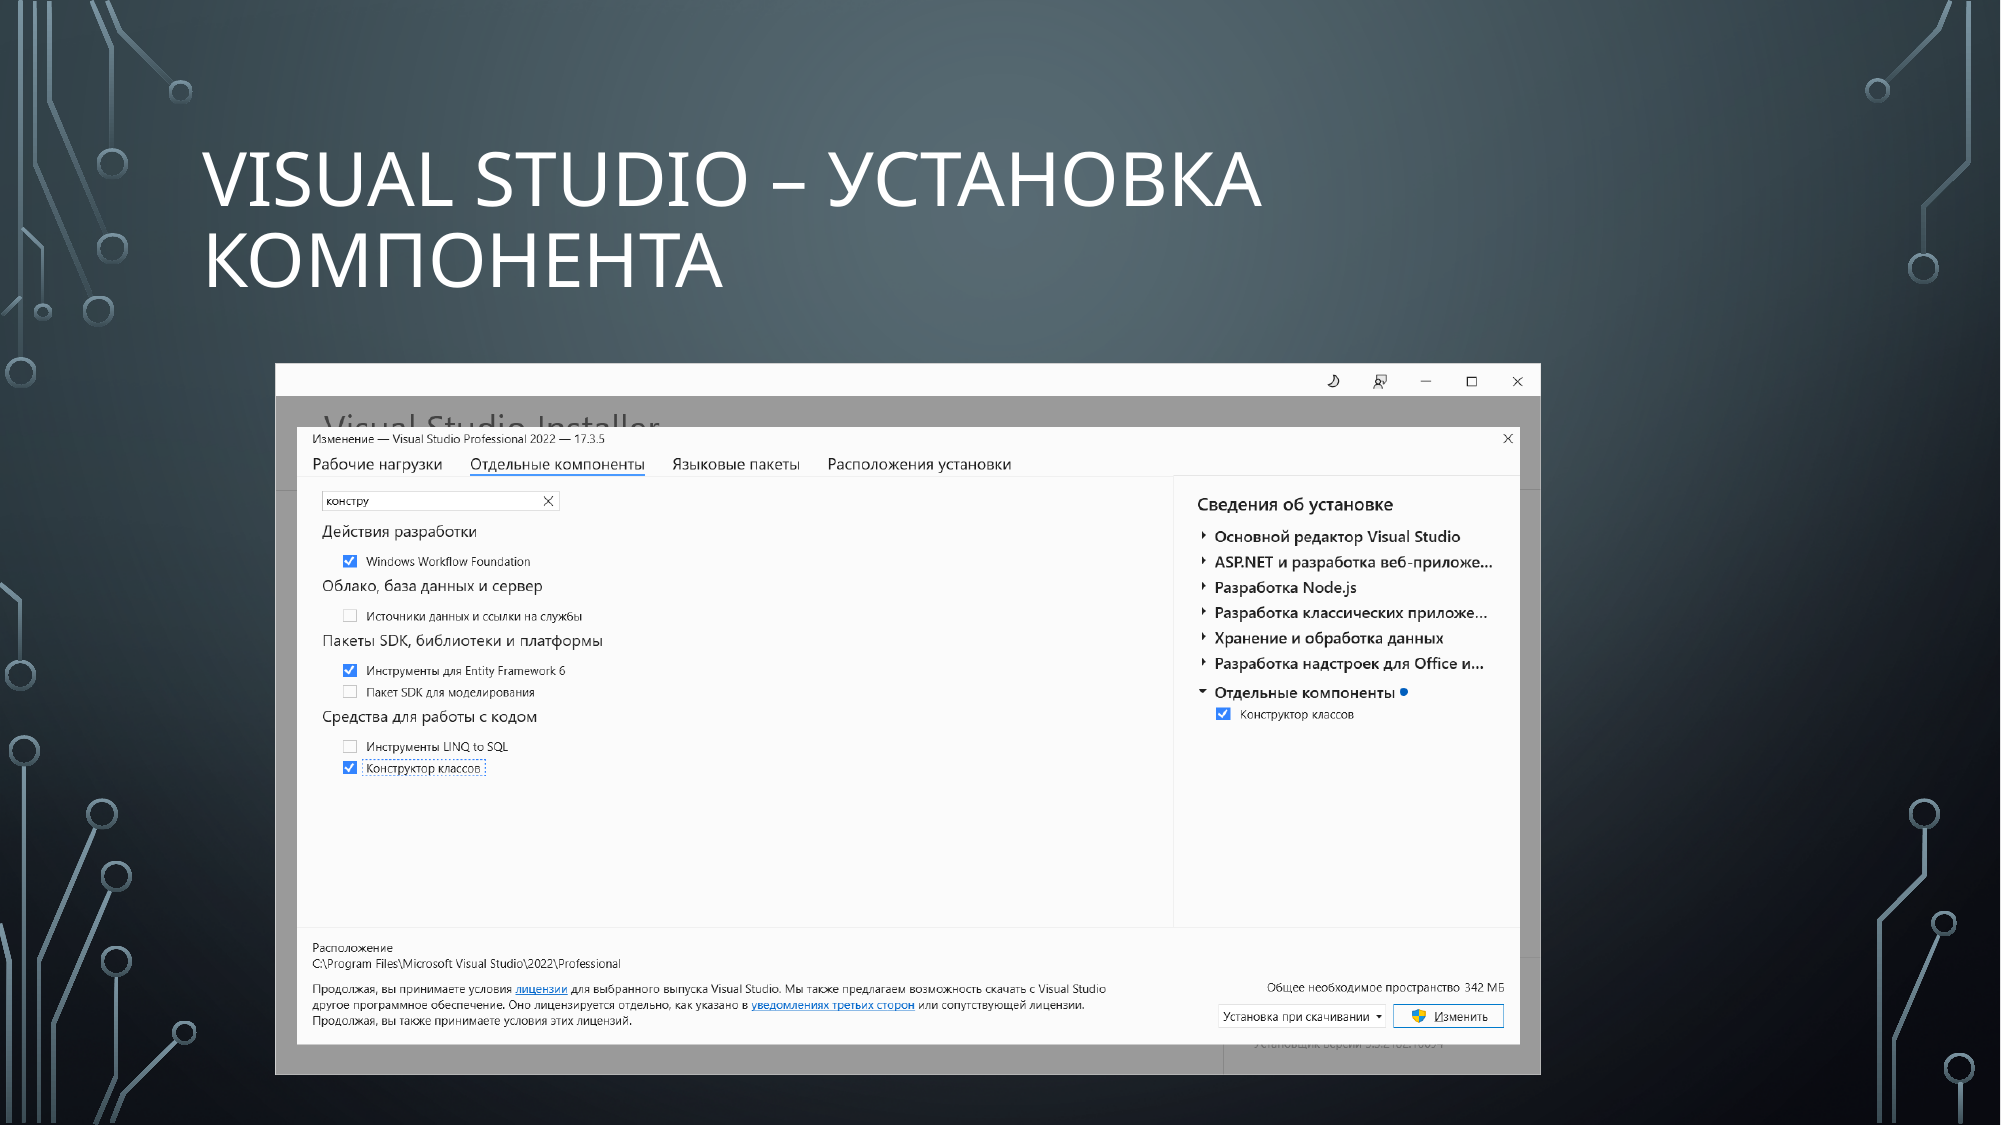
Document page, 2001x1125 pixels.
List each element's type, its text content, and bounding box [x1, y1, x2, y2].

title Visual studio – установка компонента [187, 101, 1813, 344]
picture [275, 362, 1541, 1076]
